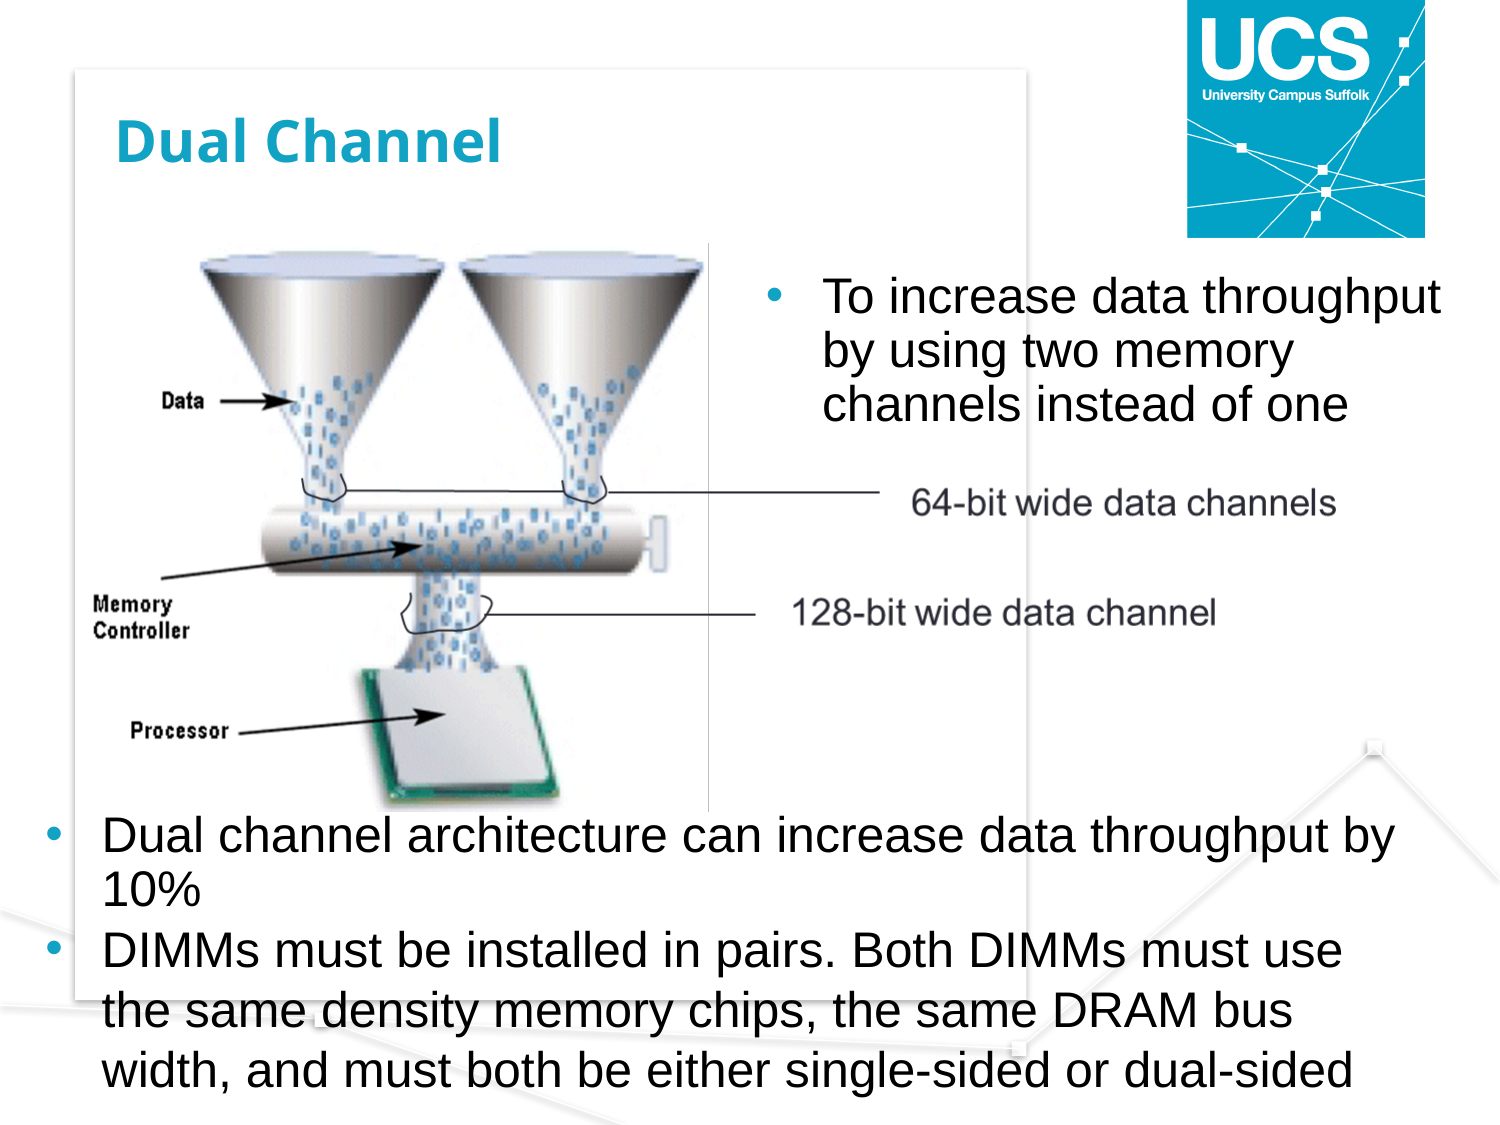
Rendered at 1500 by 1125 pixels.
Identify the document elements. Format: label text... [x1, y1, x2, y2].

list To increase data throughput by using two memory channels instead of one [1390, 262, 1472, 464]
picture [1187, 0, 1425, 238]
list Dual channel architecture can increase data throughput by 10% DIMMs must be installed in pairs. Both DIMMs must use the same density memory chips, the same DRAM bus width, and must both be either single-sided or dual-sided [30, 731, 1434, 1099]
title Dual Channel [99, 44, 1012, 233]
picture [82, 243, 1386, 812]
